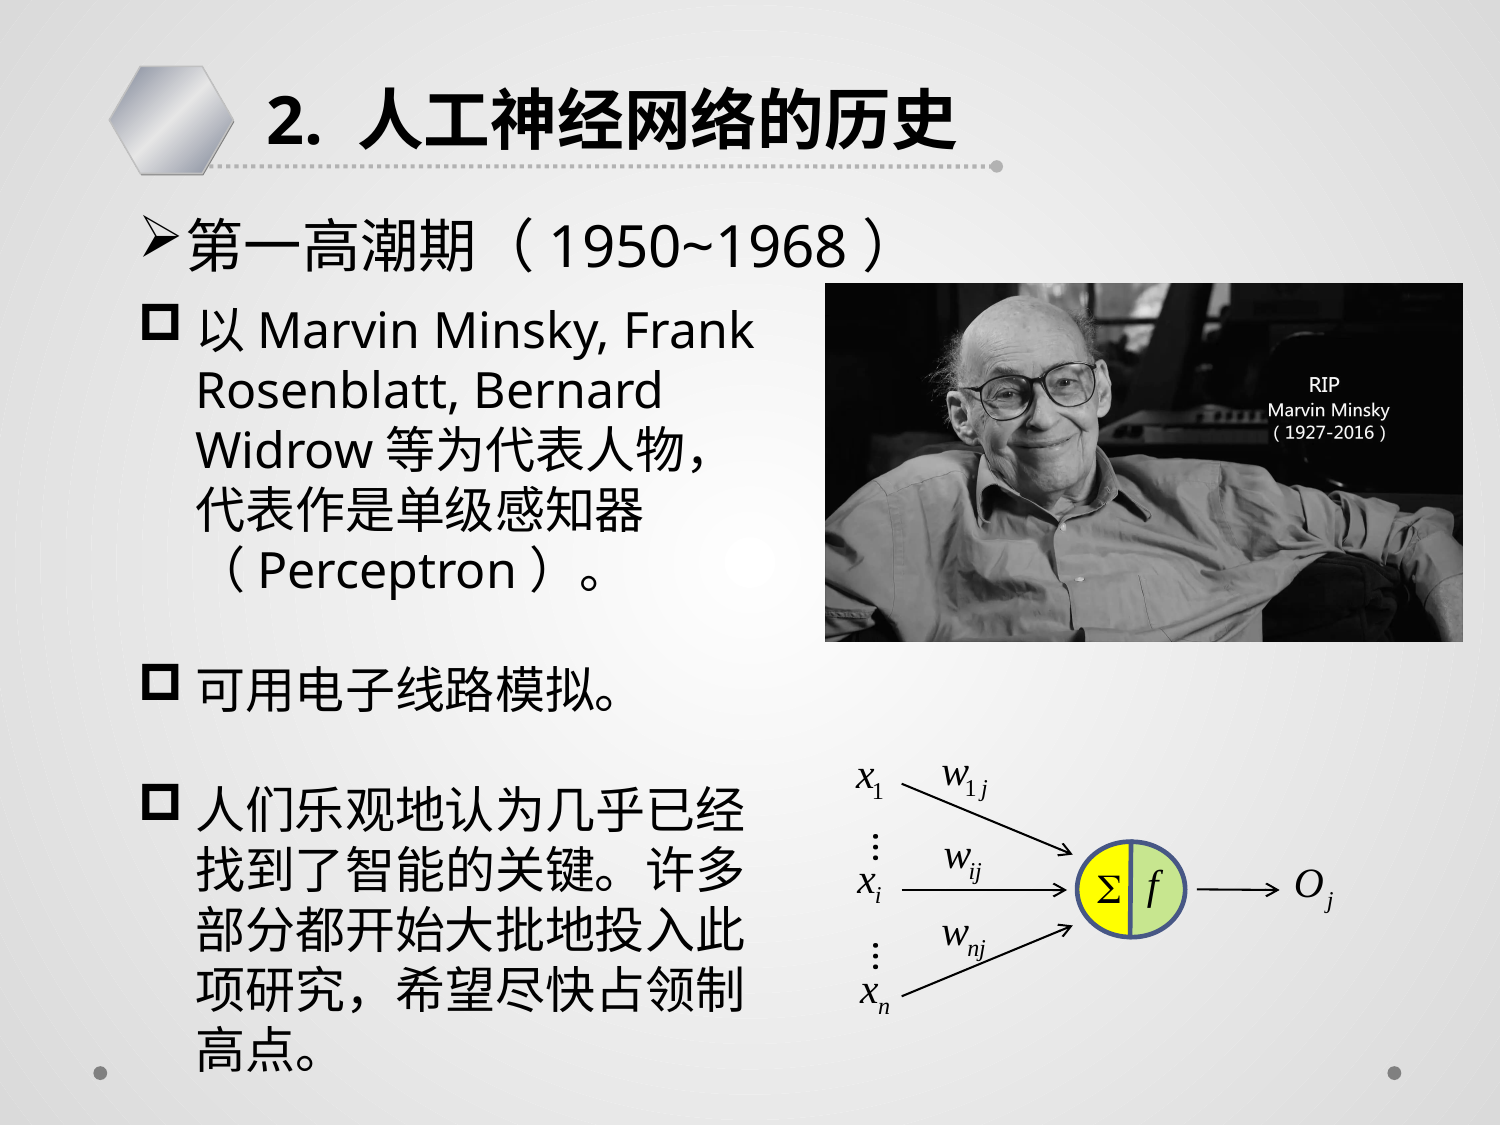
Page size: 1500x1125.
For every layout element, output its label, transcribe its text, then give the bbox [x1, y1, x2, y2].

text_box 以Marvin Minsky, Frank Rosenblatt, Bernard Widrow等为代表人物，代表作是单级感知器（Perceptron）。 可用电子线路模拟。 人们乐观地认为几乎已经找到了智能的关键。许多部分都开始大批地投入此项研究，希望尽快占领制高点。 [123, 291, 798, 1086]
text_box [842, 748, 1340, 1021]
picture [825, 282, 1463, 642]
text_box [108, 66, 997, 176]
text_box 第一高潮期（1950~1968） [123, 201, 1022, 357]
